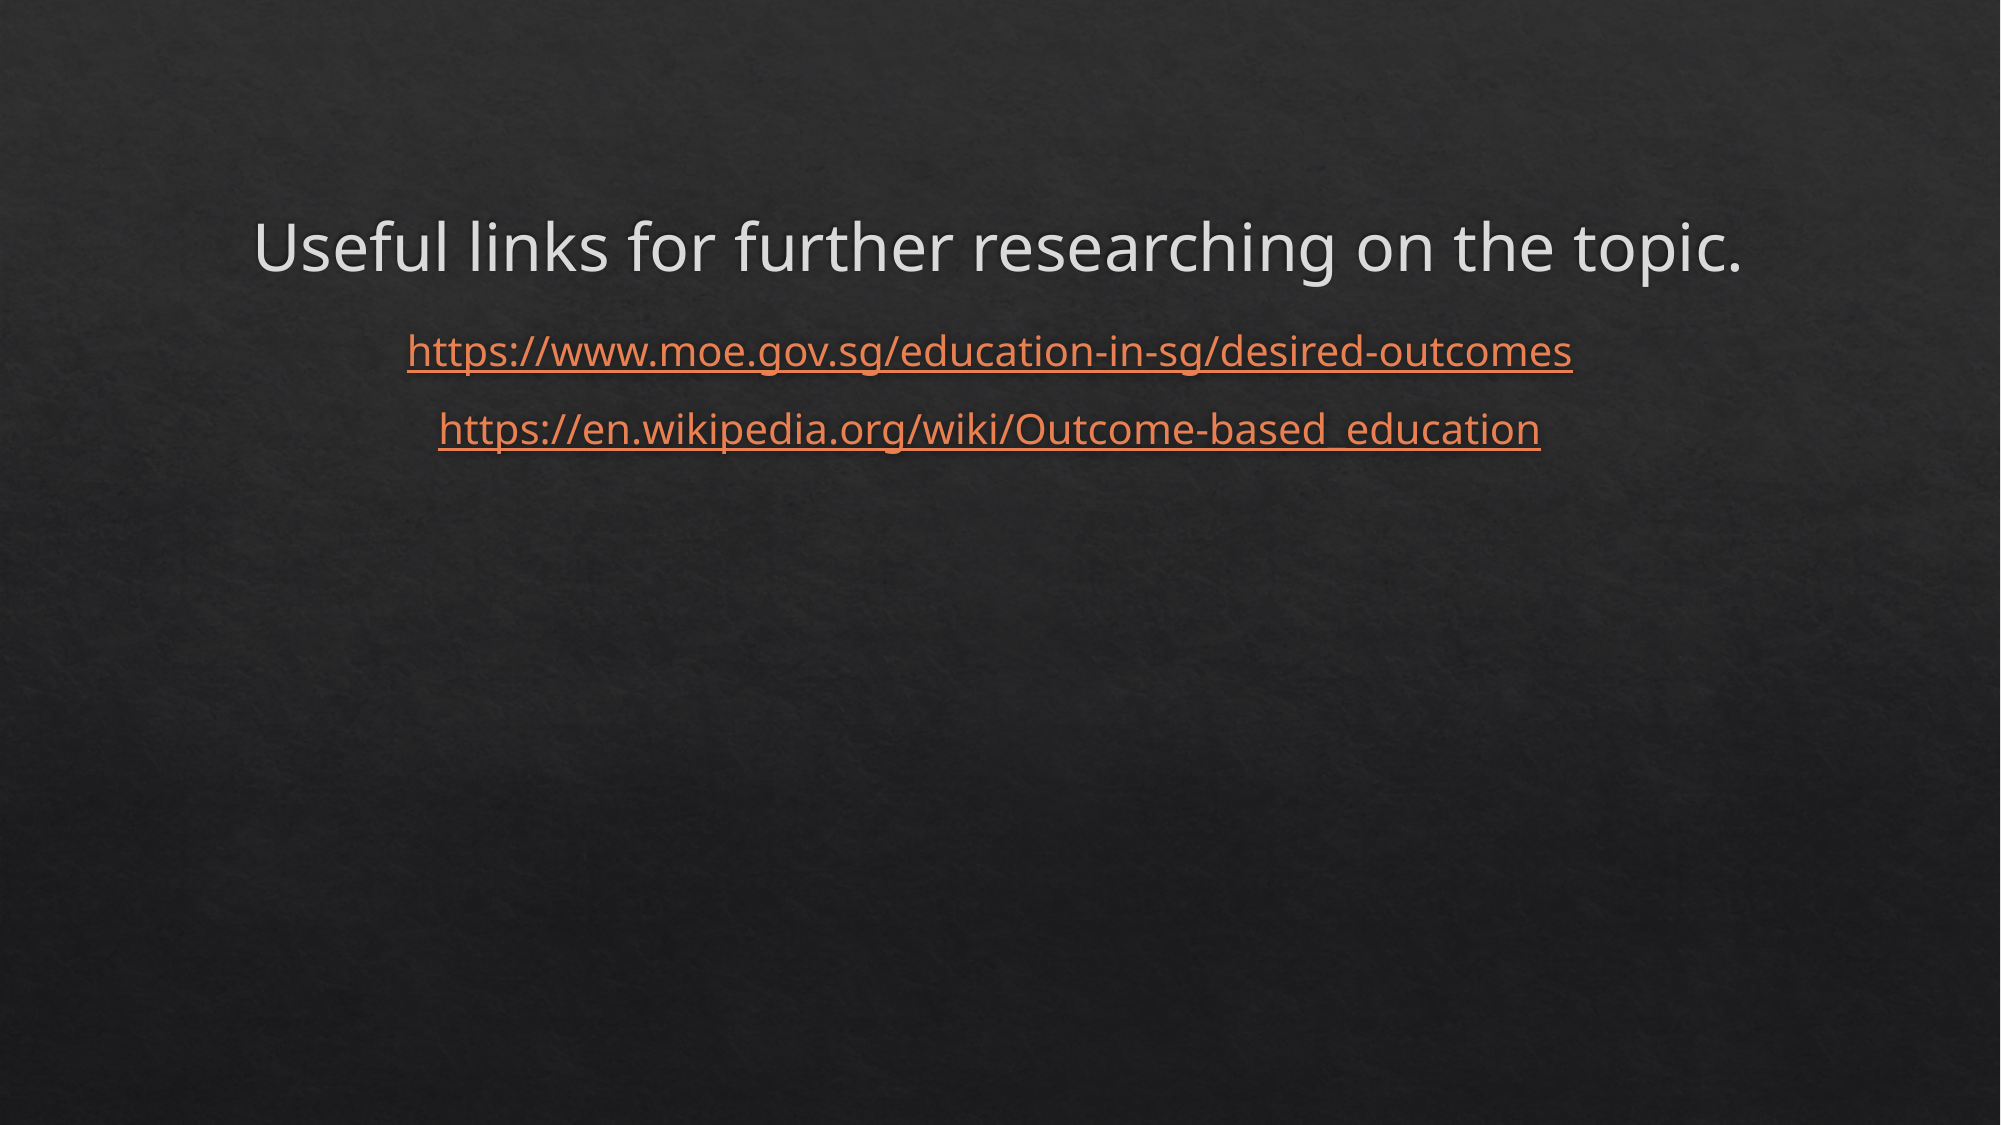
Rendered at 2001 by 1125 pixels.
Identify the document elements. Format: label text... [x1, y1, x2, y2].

subtitle https://www.moe.gov.sg/education-in-sg/desired-outcomes https://en.wikipedia.org/wiki/Outcome-based_education [206, 317, 1774, 1029]
title Useful links for further researching on the topic. [224, 150, 1774, 293]
